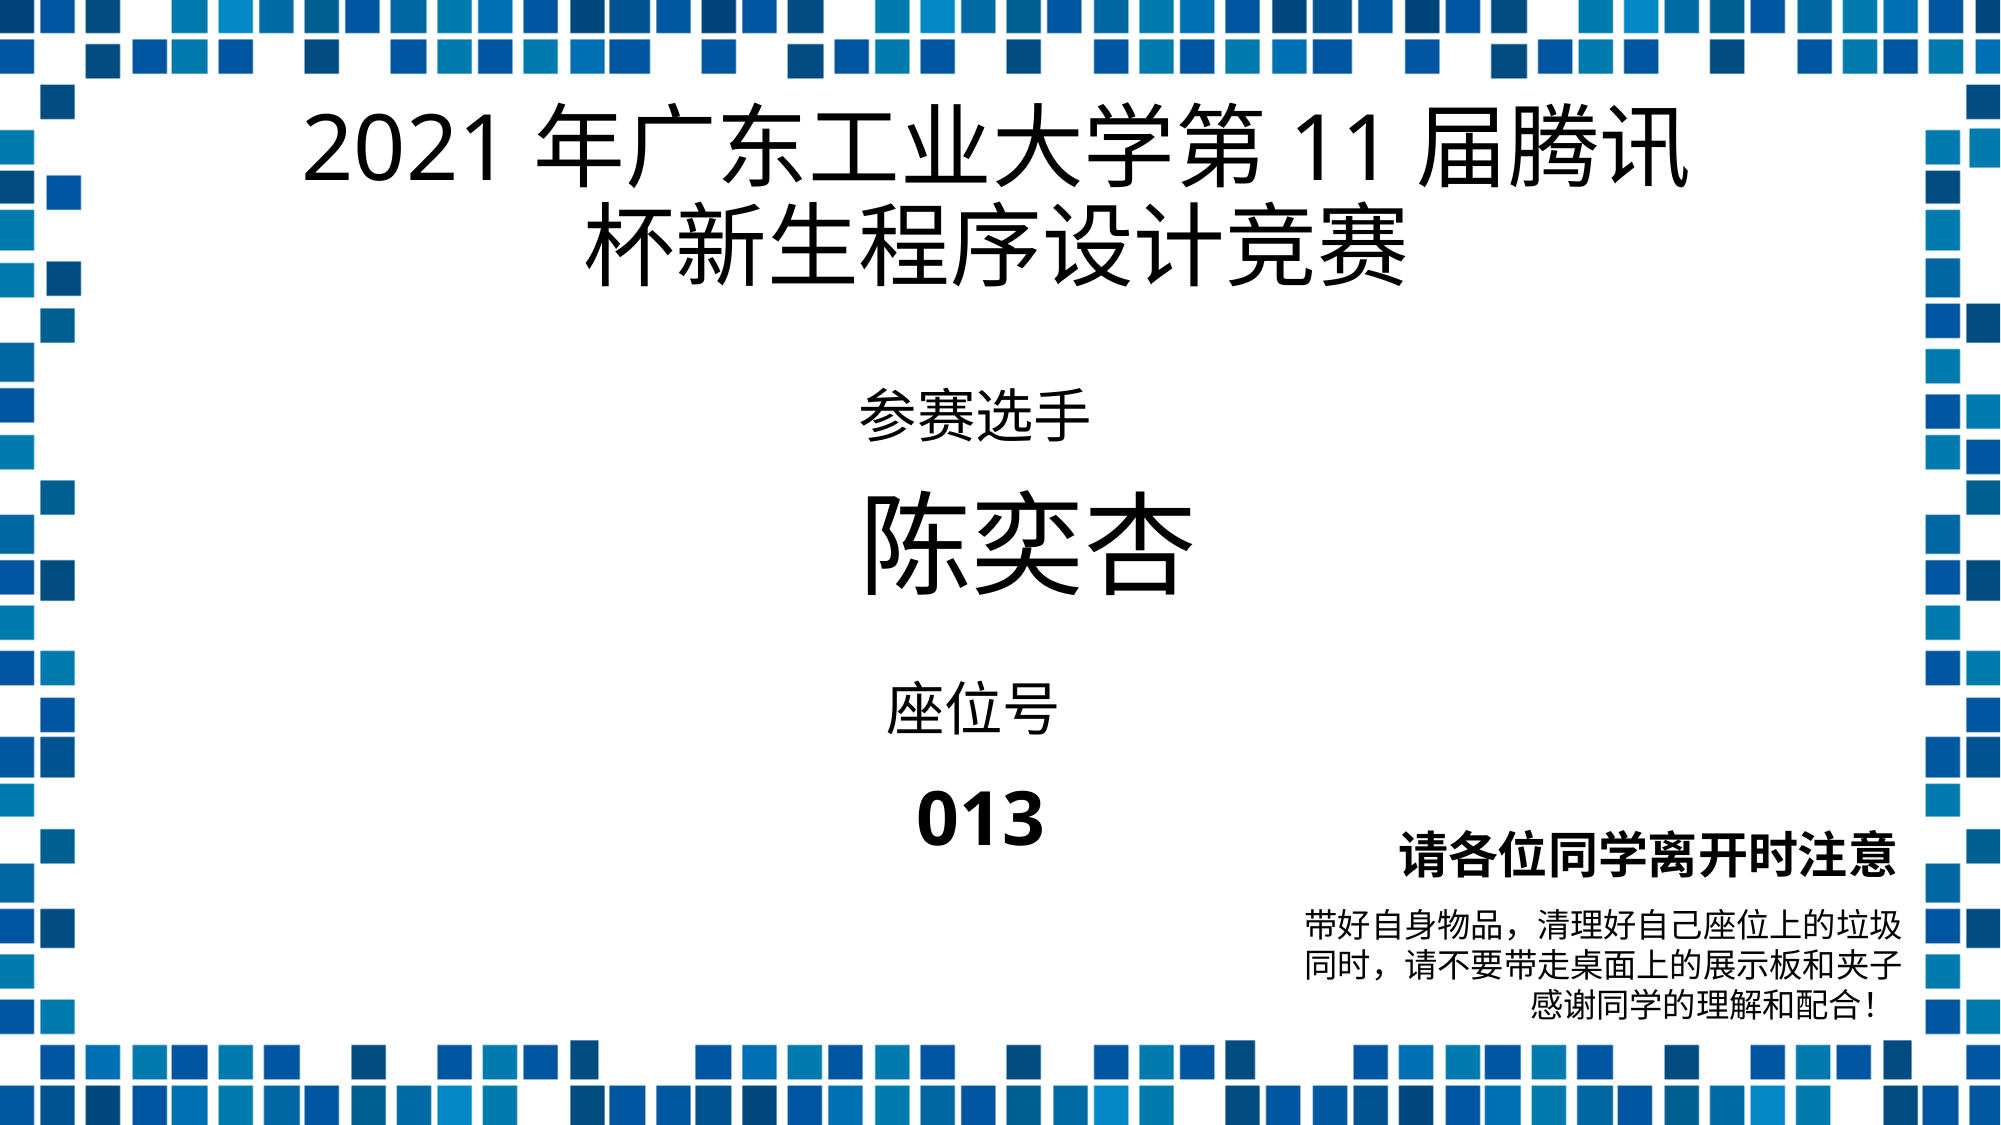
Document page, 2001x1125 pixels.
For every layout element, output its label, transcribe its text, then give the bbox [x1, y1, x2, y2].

text_box 参赛选手 [844, 371, 1262, 457]
text_box 座位号 [871, 664, 1207, 750]
text_box 013 [901, 763, 1061, 869]
text_box 请各位同学离开时注意 [1383, 816, 1914, 891]
picture [0, 0, 2001, 1125]
text_box 带好自身物品，清理好自己座位上的垃圾 同时，请不要带走桌面上的展示板和夹子 感谢同学的理解和配合！ [1289, 896, 2000, 1032]
text_box 陈奕杏 [844, 467, 1431, 617]
title 2021年广东工业大学第11届腾讯杯新生程序设计竞赛 [246, 65, 1747, 458]
